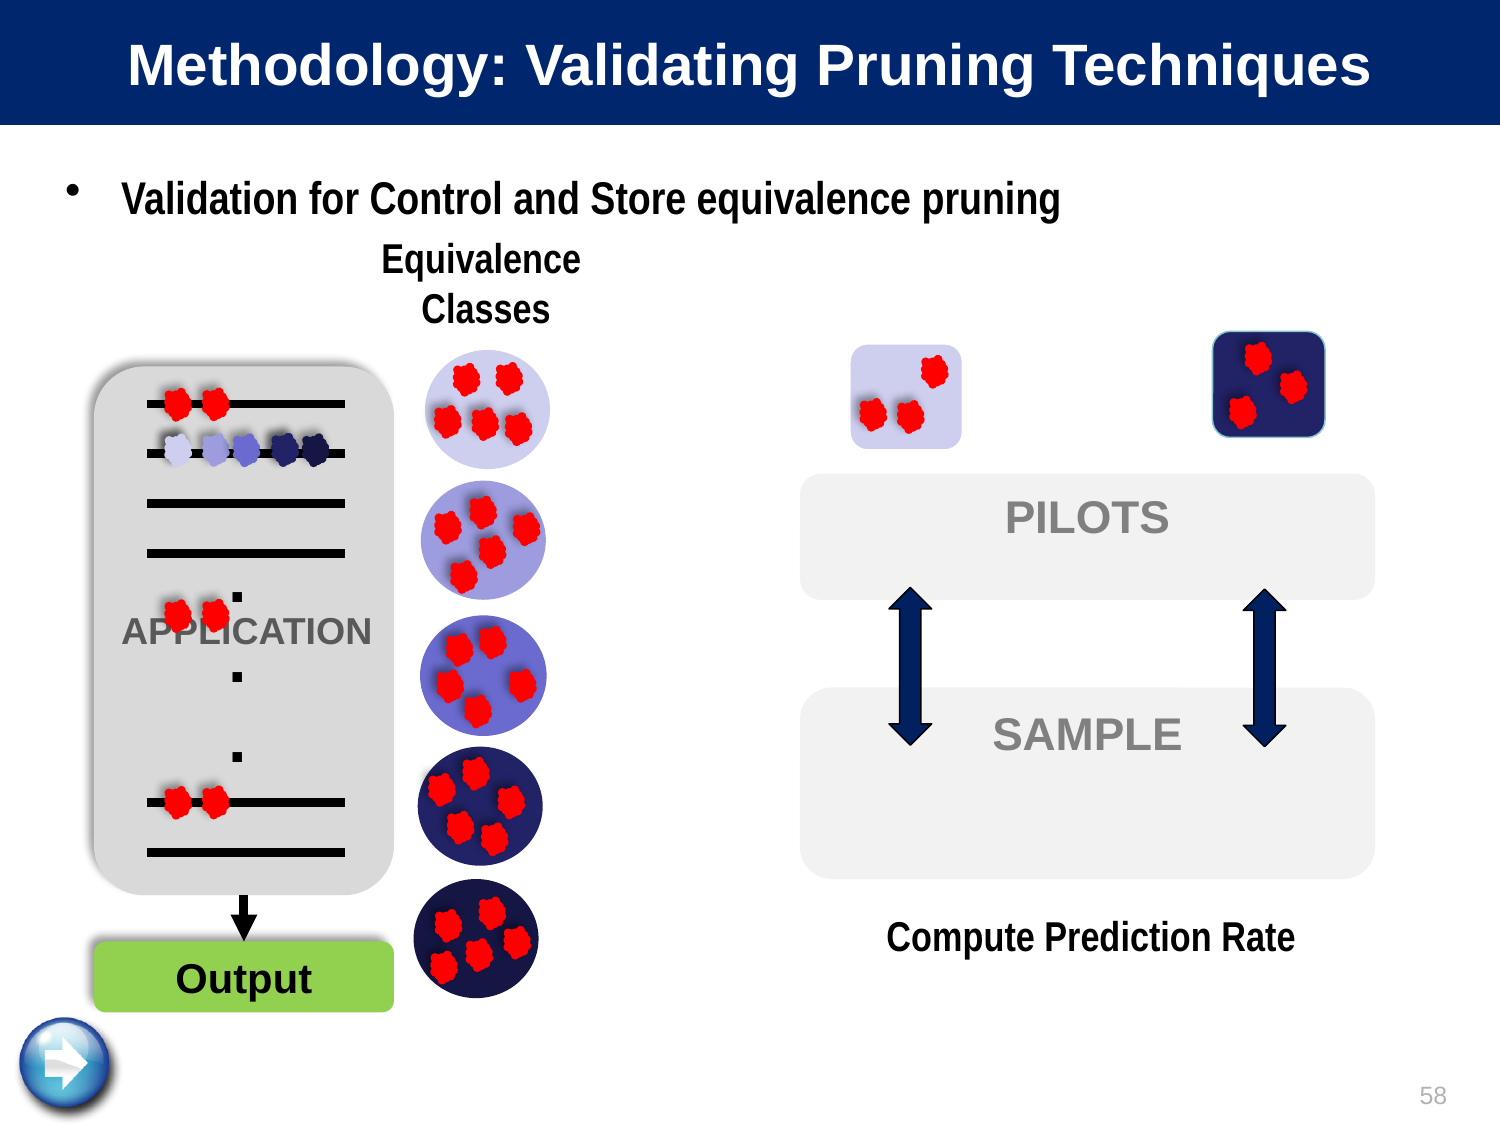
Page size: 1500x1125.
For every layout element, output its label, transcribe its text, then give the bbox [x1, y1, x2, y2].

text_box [417, 746, 543, 866]
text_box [413, 878, 539, 999]
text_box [849, 343, 963, 451]
slide_number 58 [1112, 1065, 1463, 1125]
picture [0, 997, 128, 1125]
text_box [424, 349, 551, 470]
text_box PILOTS [799, 473, 1376, 601]
list Validation for Control and Store equivalence pruning [49, 149, 1463, 263]
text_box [93, 366, 401, 1013]
text_box SAMPLE [799, 687, 1376, 880]
text_box Equivalence Classes [366, 224, 606, 340]
title Methodology: Validating Pruning Techniques [0, 0, 1500, 126]
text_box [1212, 331, 1326, 438]
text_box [168, 437, 326, 463]
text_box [420, 615, 547, 736]
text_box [888, 587, 1287, 747]
text_box Compute Prediction Rate [871, 901, 1311, 967]
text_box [420, 480, 547, 601]
